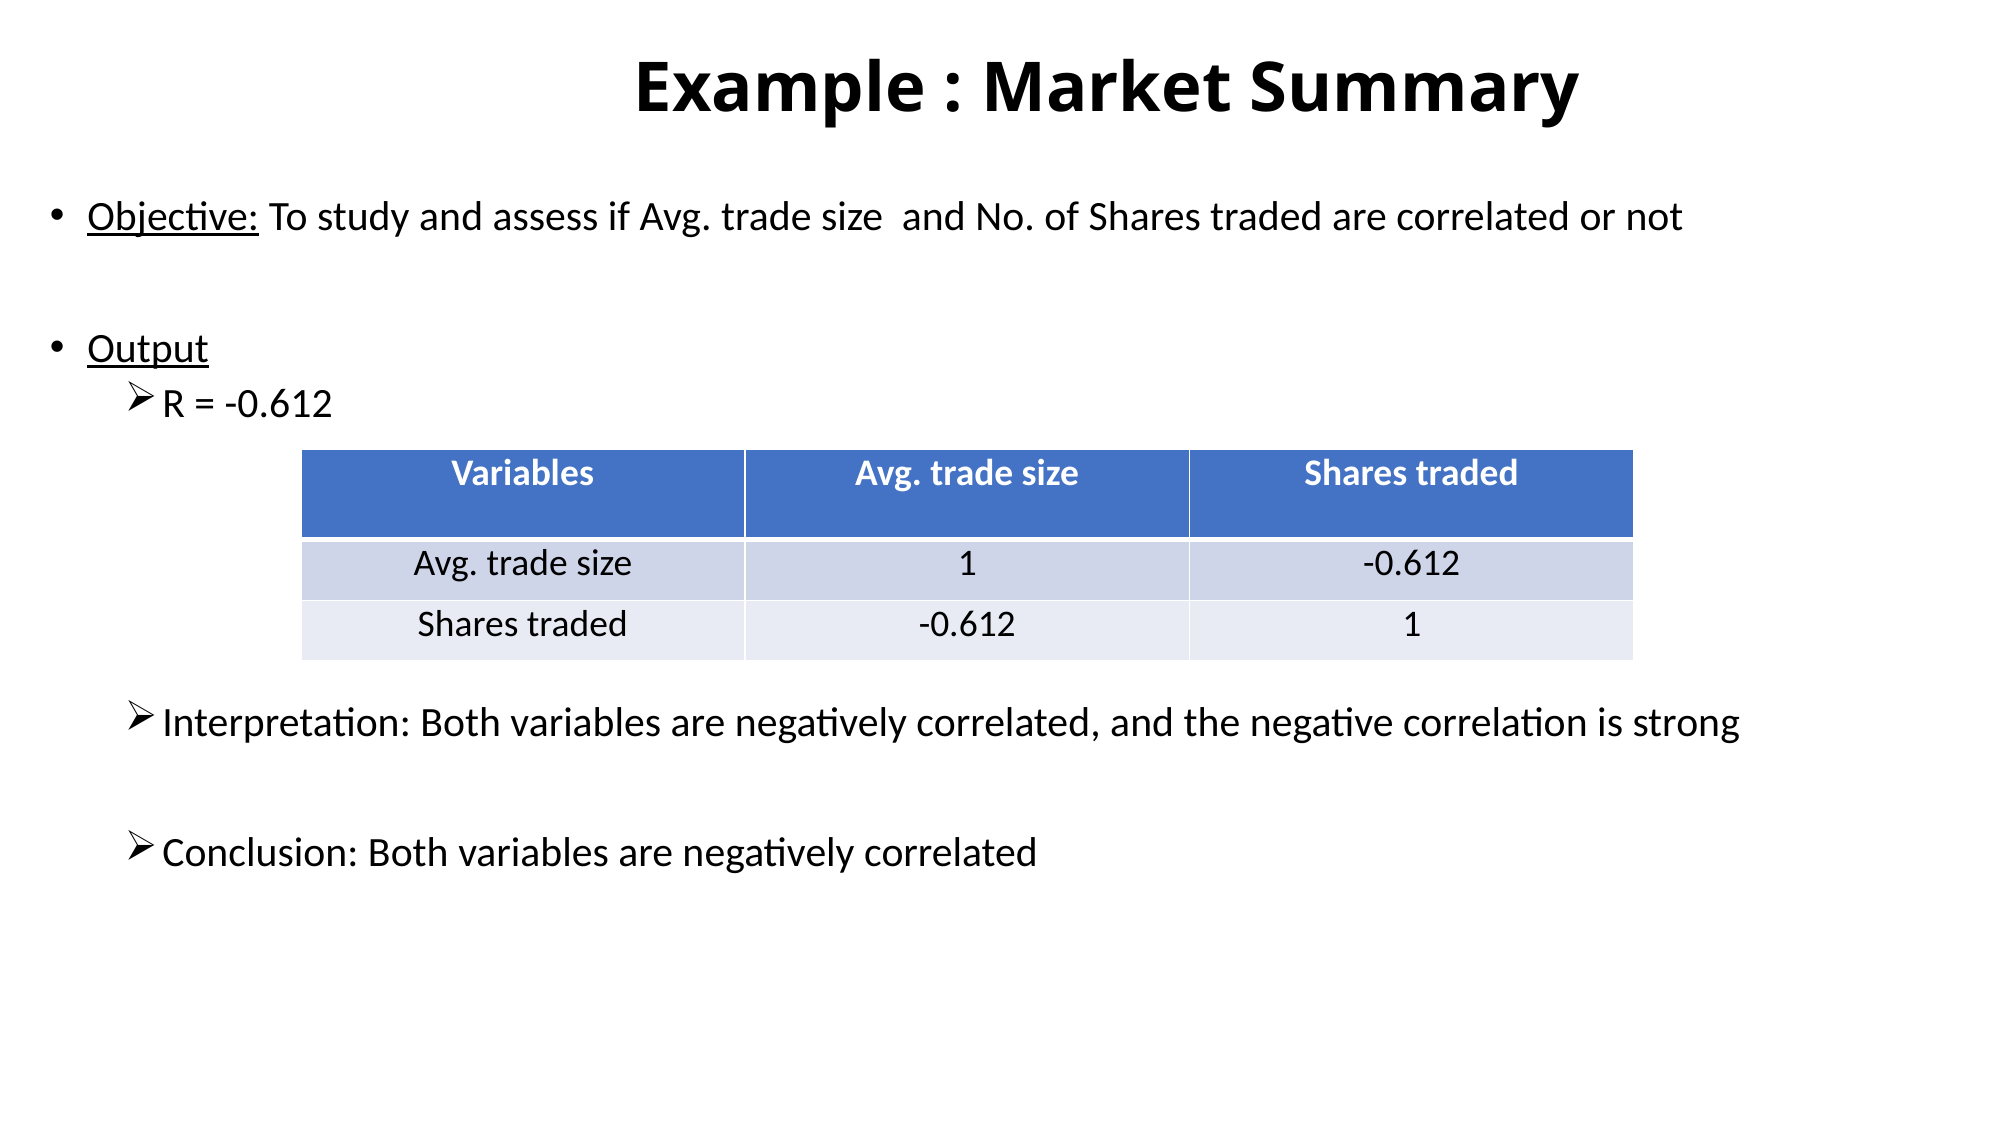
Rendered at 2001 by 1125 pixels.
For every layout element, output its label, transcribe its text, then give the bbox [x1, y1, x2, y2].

table_header Avg. trade size [746, 450, 1189, 537]
table_cell -0.612 [1190, 542, 1633, 600]
list Objective: To study and assess if Avg. trade size and No. of Shares traded are correlated or not Output R = -0.612 Interpretation: Both variables are negatively correlated, and the negative correlation is strong Conclusion: Both variables are negatively correlated [34, 186, 1970, 1125]
table_header Shares traded [1190, 450, 1633, 537]
table_cell Avg. trade size [302, 542, 744, 600]
table_cell 1 [1190, 601, 1633, 660]
table_header Variables [302, 450, 744, 537]
title Example : Market Summary [244, 44, 1970, 135]
table_cell -0.612 [746, 601, 1189, 660]
table_cell 1 [746, 542, 1189, 600]
table_cell Shares traded [302, 601, 744, 660]
